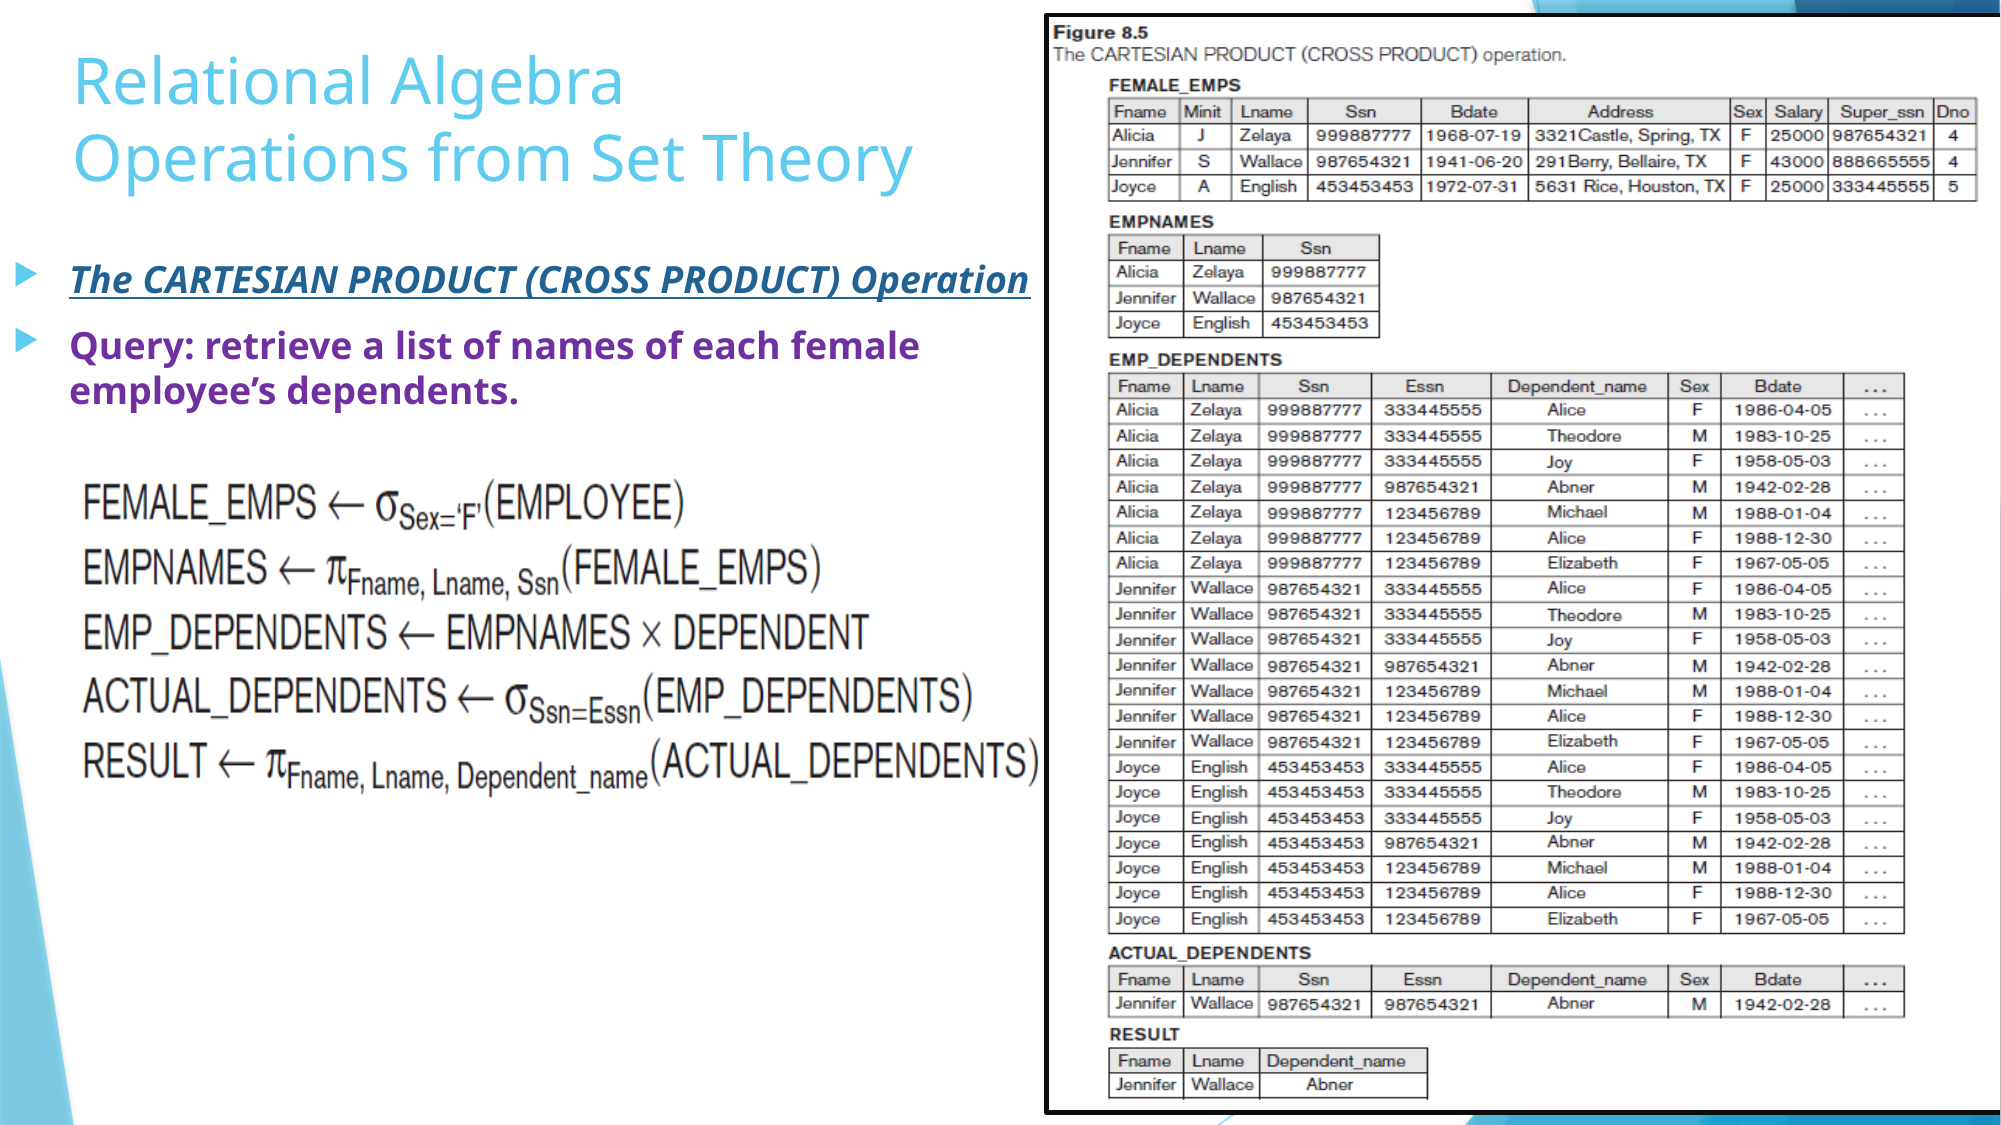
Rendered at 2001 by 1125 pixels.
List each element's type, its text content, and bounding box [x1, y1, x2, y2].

list The CARTESIAN PRODUCT (CROSS PRODUCT) Operation Query: retrieve a list of names of each female employee’s dependents. [0, 248, 1043, 1055]
picture [57, 16, 2000, 1111]
title Relational Algebra Operations from Set Theory [57, 32, 989, 248]
